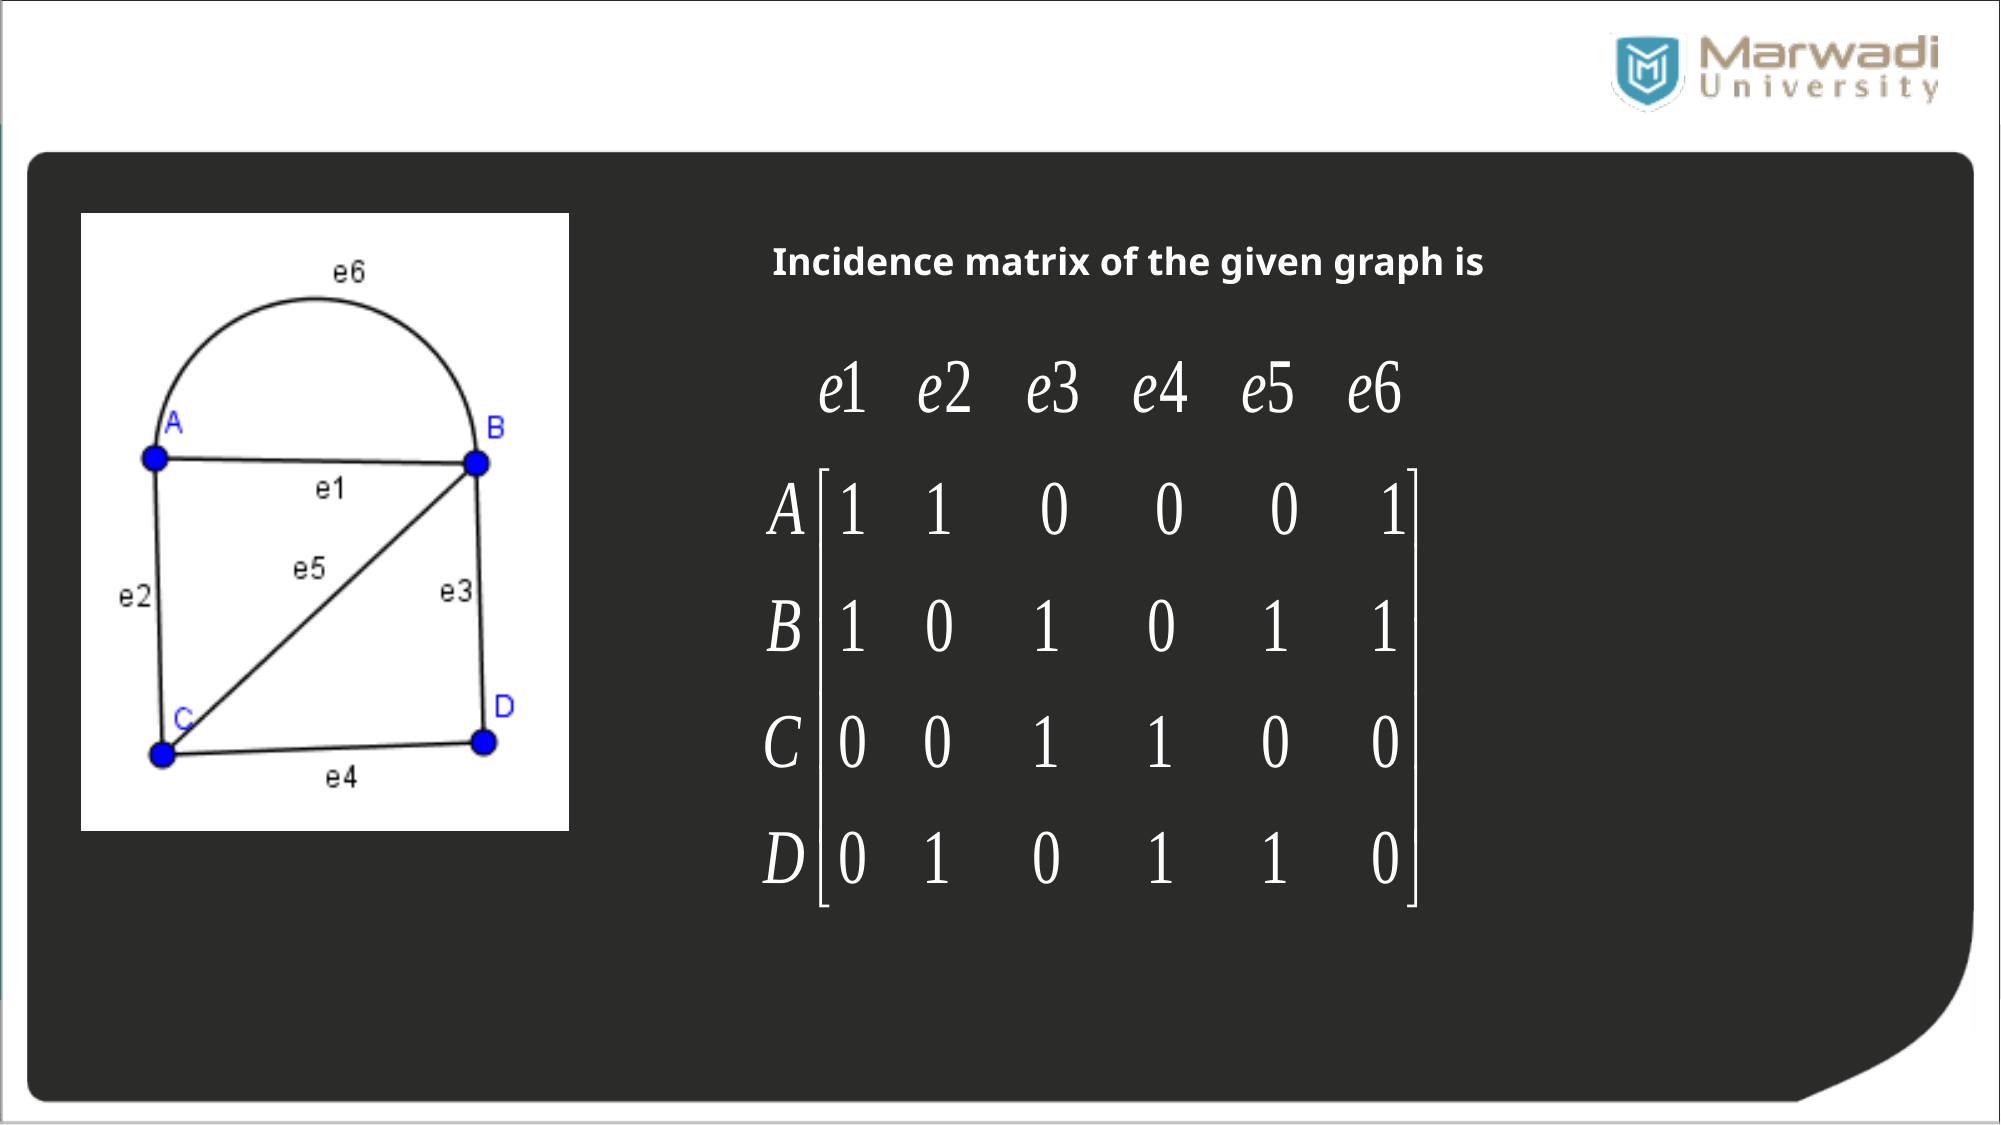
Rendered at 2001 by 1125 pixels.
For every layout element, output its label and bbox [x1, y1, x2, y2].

text_box [752, 339, 1438, 922]
picture [0, 0, 2001, 1125]
